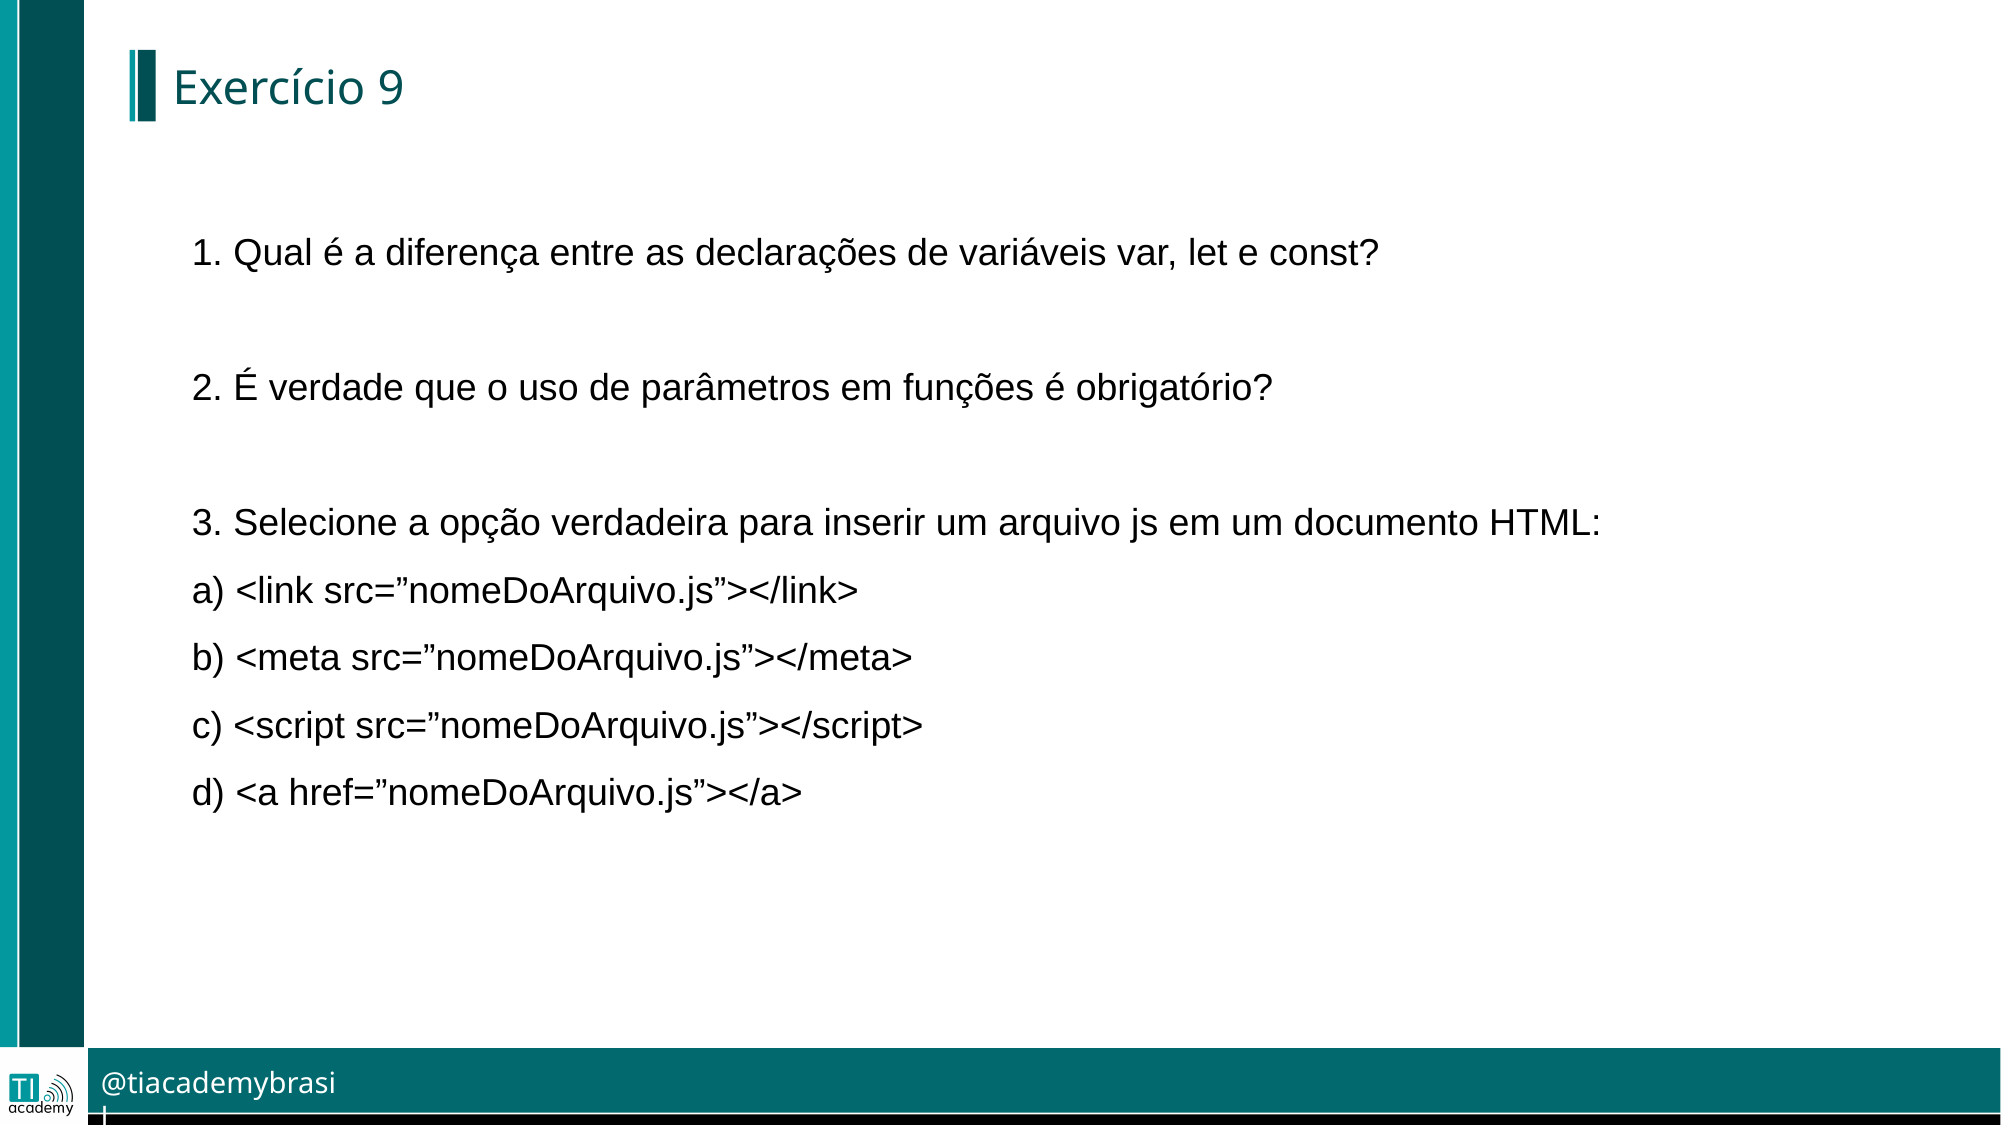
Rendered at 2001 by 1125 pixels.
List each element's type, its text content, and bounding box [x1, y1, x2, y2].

text_box [124, 153, 1989, 939]
list Exercício 9 [157, 50, 1933, 122]
text_box 1. Qual é a diferença entre as declarações de variáveis var, let e const? 2. É verdade que o uso de parâmetros em funções é obrigatório? 3. Selecione a opção verdadeira para inserir um arquivo js em um documento HTML: a) <link src=”nomeDoArquivo.js”></link> b) <meta src=”nomeDoArquivo.js”></meta> c) <script src=”nomeDoArquivo.js”></script> d) <a href=”nomeDoArquivo.js”></a> [177, 153, 1902, 663]
picture [0, 1049, 85, 1125]
